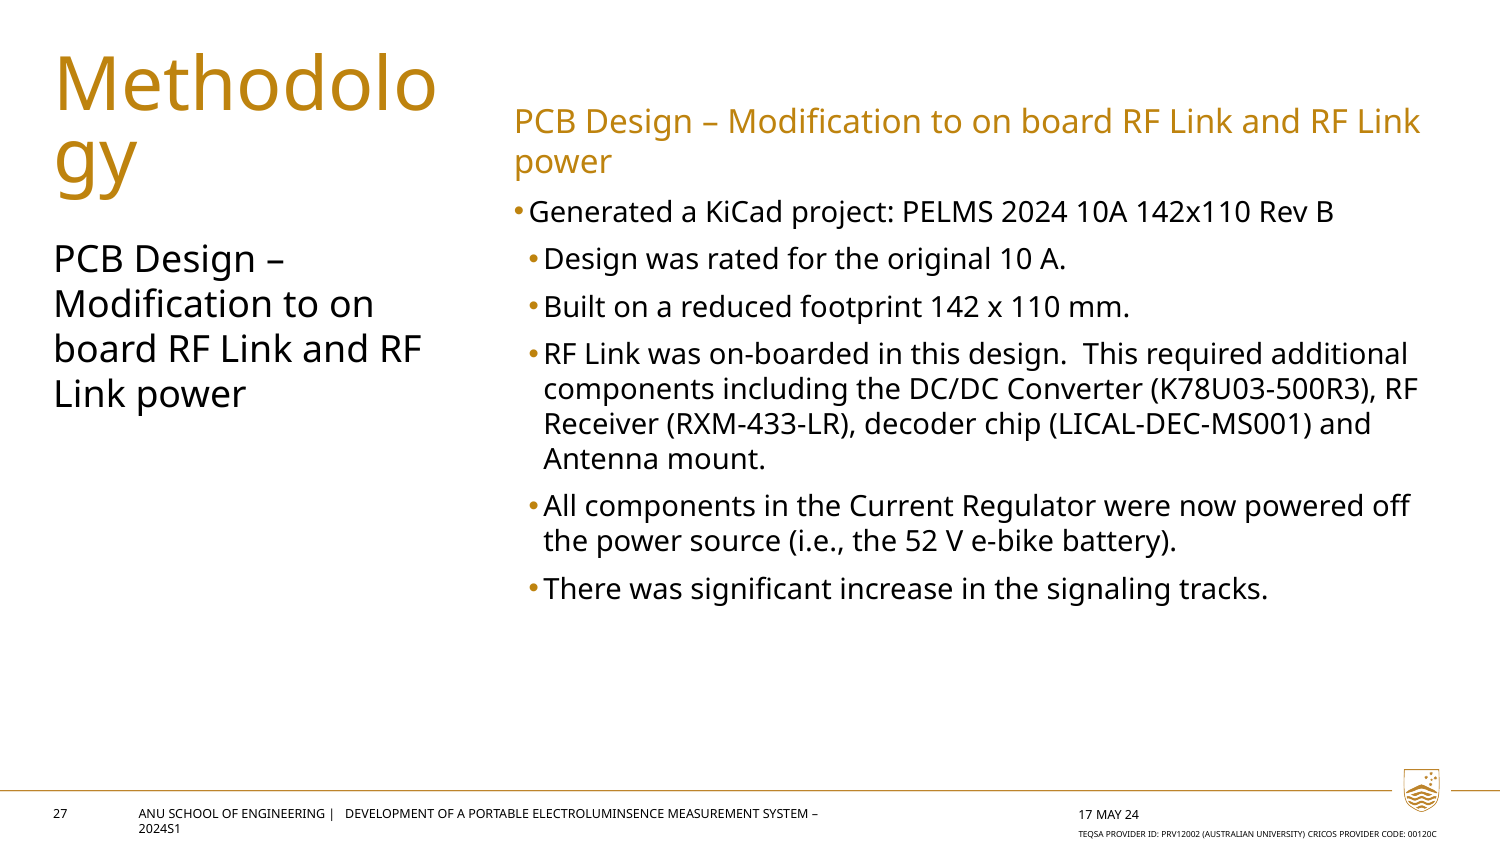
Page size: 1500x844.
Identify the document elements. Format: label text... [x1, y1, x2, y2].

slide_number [1078, 806, 1197, 824]
slide_number 27 [53, 806, 113, 824]
picture [0, 769, 1500, 812]
footer ANU SCHOOL OF ENGINEERING | Development of a PORTABLE ELECTROLUMINSENCE MEASUREMENT SYSTEM – 2024S1 [138, 806, 848, 824]
list Methodology PCB Design – Modification to on board RF Link and RF Link power [53, 53, 467, 547]
list PCB Design – Modification to on board RF Link and RF Link power Generated a KiCad project: PELMS 2024 10A 142x110 Rev B Design was rated for the original 10 A. Built on a reduced footprint 142 x 110 mm. RF Link was on-boarded in this design. This required additional components including the DC/DC Converter (K78U03-500R3), RF Receiver (RXM-433-LR), decoder chip (LICAL-DEC-MS001) and Antenna mount. All components in the Current Regulator were now powered off the power source (i.e., the 52 V e-bike battery). There was significant increase in the signaling tracks. [513, 53, 1441, 739]
